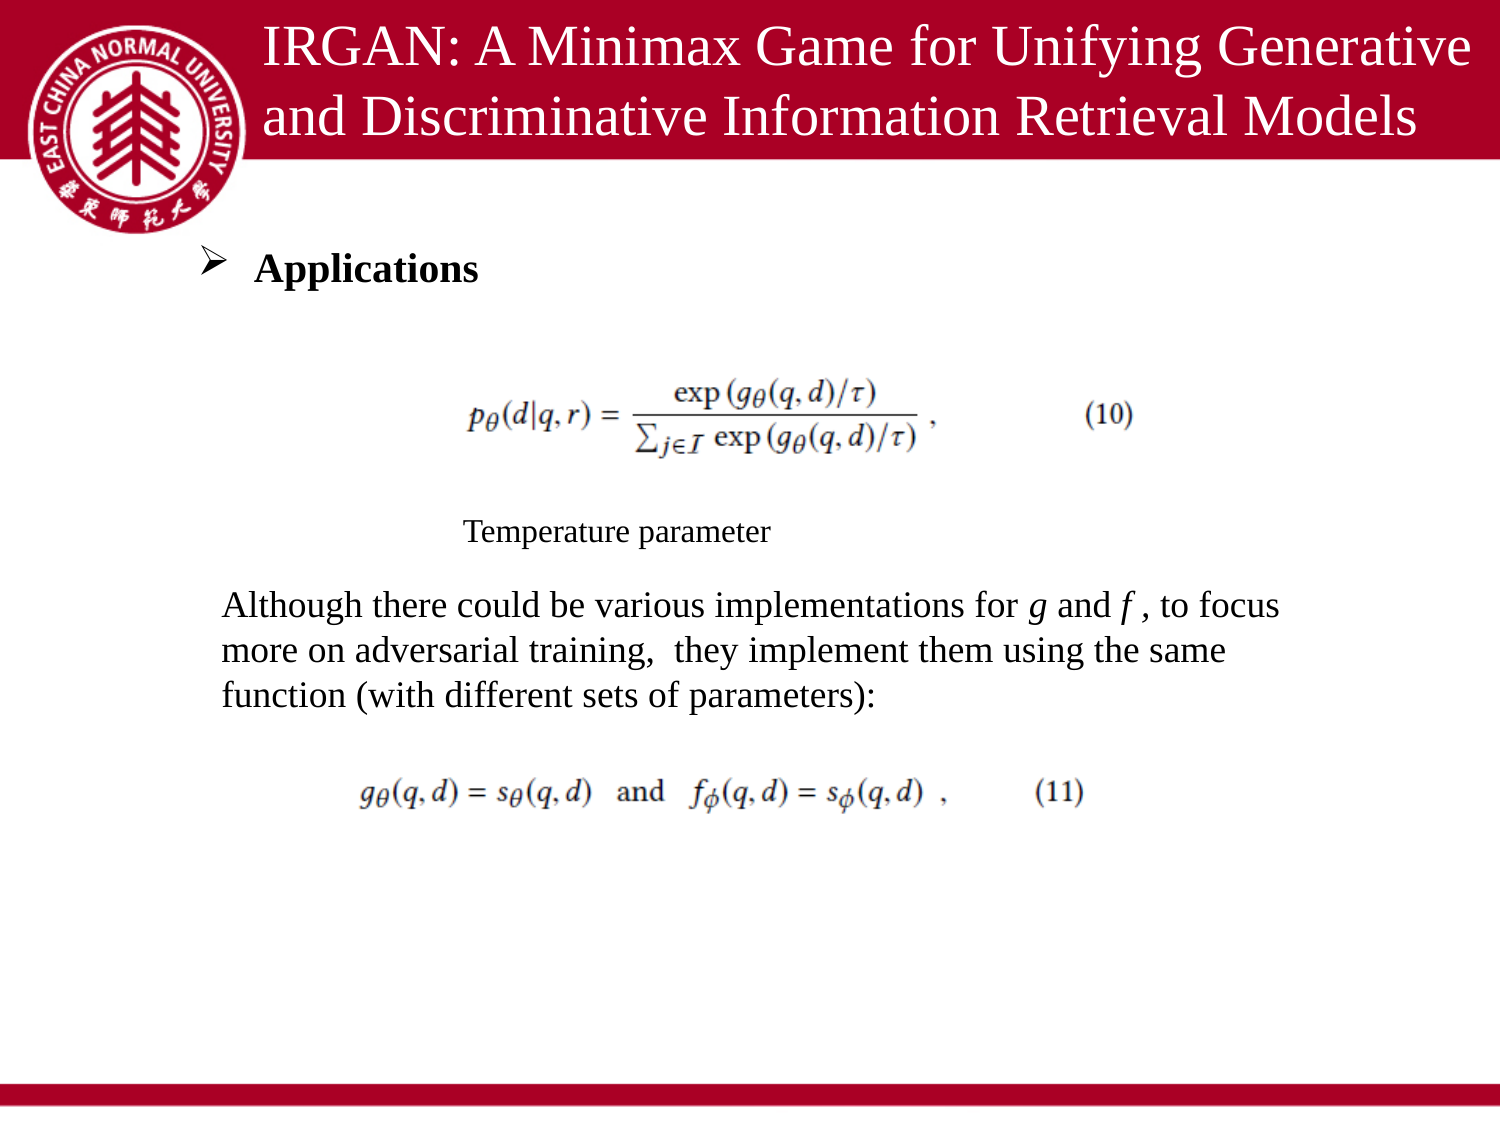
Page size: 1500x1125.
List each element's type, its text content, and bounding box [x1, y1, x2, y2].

text_box IRGAN: A Minimax Game for Unifying Generative and Discriminative Information Retrieval Models [247, 0, 1500, 155]
picture [0, 0, 1500, 1125]
text_box Applications [183, 233, 833, 299]
text_box Although there could be various implementations for g and f , to focus more on adversarial training, they implement them using the same function (with different sets of parameters): [206, 573, 1341, 723]
text_box [206, 230, 1483, 287]
